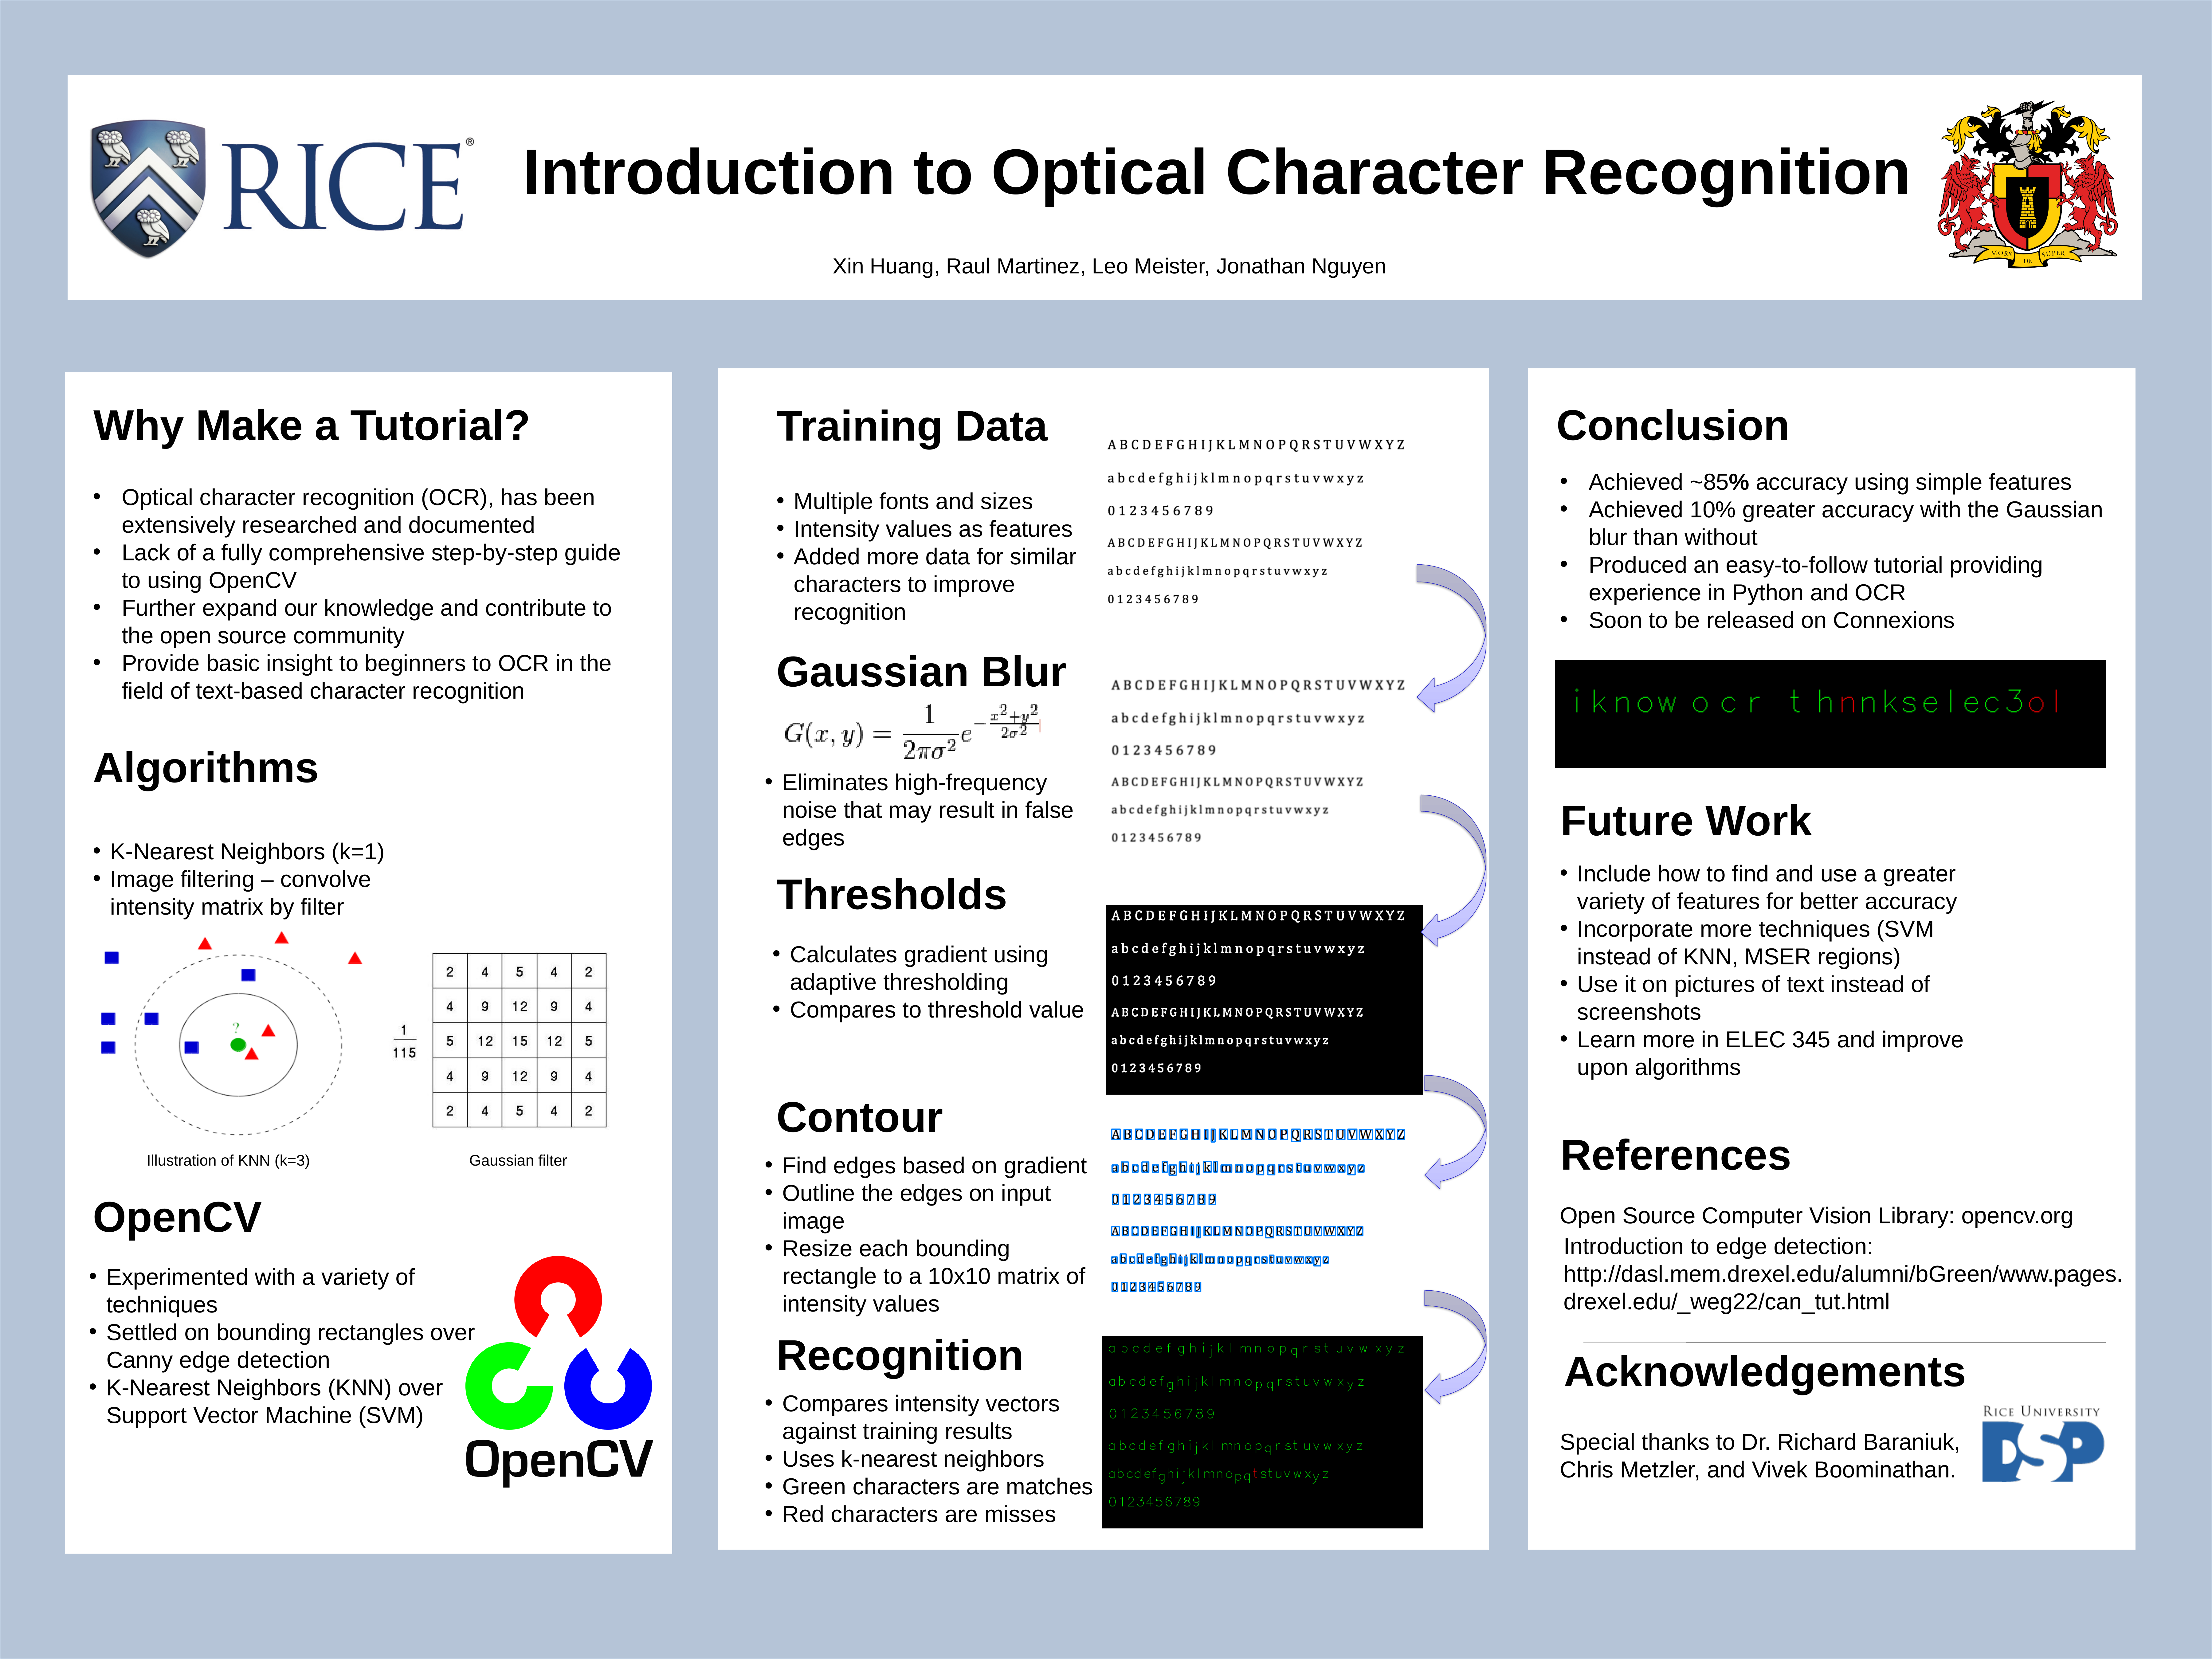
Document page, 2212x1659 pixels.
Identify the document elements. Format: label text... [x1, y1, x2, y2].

text_box Find edges based on gradient Outline the edges on input image Resize each bounding rectangle to a 10x10 matrix of intensity values [760, 1148, 1106, 1319]
text_box [1424, 794, 1487, 947]
picture [1555, 660, 2107, 768]
text_box Xin Huang, Raul Martinez, Leo Meister, Jonathan Nguyen [733, 249, 1486, 280]
picture [1102, 434, 1423, 626]
text_box Compares intensity vectors against training results Uses k-nearest neighbors Green characters are matches Red characters are misses [760, 1386, 1100, 1529]
text_box Calculates gradient using adaptive thresholding Compares to threshold value [768, 937, 1102, 1025]
text_box [1424, 1075, 1487, 1189]
text_box Recognition [772, 1325, 1356, 1381]
text_box Achieved ~85% accuracy using simple features Achieved 10% greater accuracy with the Gaussian blur than without Produced an easy-to-follow tutorial providing experience in Python and OCR Soon to be released on Connexions [1555, 465, 2108, 635]
picture [100, 929, 364, 1137]
picture [1106, 1124, 1423, 1314]
text_box Thresholds [772, 864, 1356, 920]
text_box [1424, 564, 1487, 713]
text_box Contour [772, 1087, 1356, 1143]
text_box Special thanks to Dr. Richard Baraniuk, Chris Metzler, and Vivek Boominathan. [1555, 1425, 1983, 1485]
text_box Conclusion [1547, 392, 1729, 454]
picture [388, 952, 642, 1131]
picture [1102, 1336, 1423, 1529]
picture [82, 111, 484, 270]
picture [1982, 1404, 2105, 1483]
text_box Open Source Computer Vision Library: opencv.org [1555, 1198, 2108, 1230]
picture [768, 695, 1041, 767]
text_box Introduction to Optical Character Recognition [485, 127, 1911, 247]
picture [1912, 69, 2143, 300]
text_box Multiple fonts and sizes Intensity values as features Added more data for similar characters to improve recognition [772, 484, 1100, 627]
picture [1106, 674, 1423, 864]
text_box Gaussian Blur [772, 641, 1356, 697]
text_box Future Work [1551, 787, 1733, 850]
text_box [1528, 368, 2135, 1550]
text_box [65, 372, 672, 1554]
text_box [1424, 1290, 1487, 1404]
text_box [0, 0, 2212, 1659]
text_box [68, 75, 1911, 300]
text_box Training Data [772, 395, 1356, 452]
text_box Acknowledgements [1557, 1340, 1973, 1398]
text_box Eliminates high-frequency noise that may result in false edges [760, 737, 1104, 853]
text_box Introduction to edge detection: http://dasl.mem.drexel.edu/alumni/bGreen/www.pages.drexel.edu/_weg22/can_tut.html [1559, 1229, 2135, 1316]
text_box References [1551, 1121, 1733, 1184]
text_box Include how to find and use a greater variety of features for better accuracy Incorporate more techniques (SVM instead of KNN, MSER regions) Use it on pictures of text instead of screenshots Learn more in ELEC 345 and improve upon algorithms [1555, 856, 1997, 1082]
picture [1106, 904, 1423, 1095]
text_box [718, 368, 1489, 1550]
picture [465, 1256, 653, 1488]
